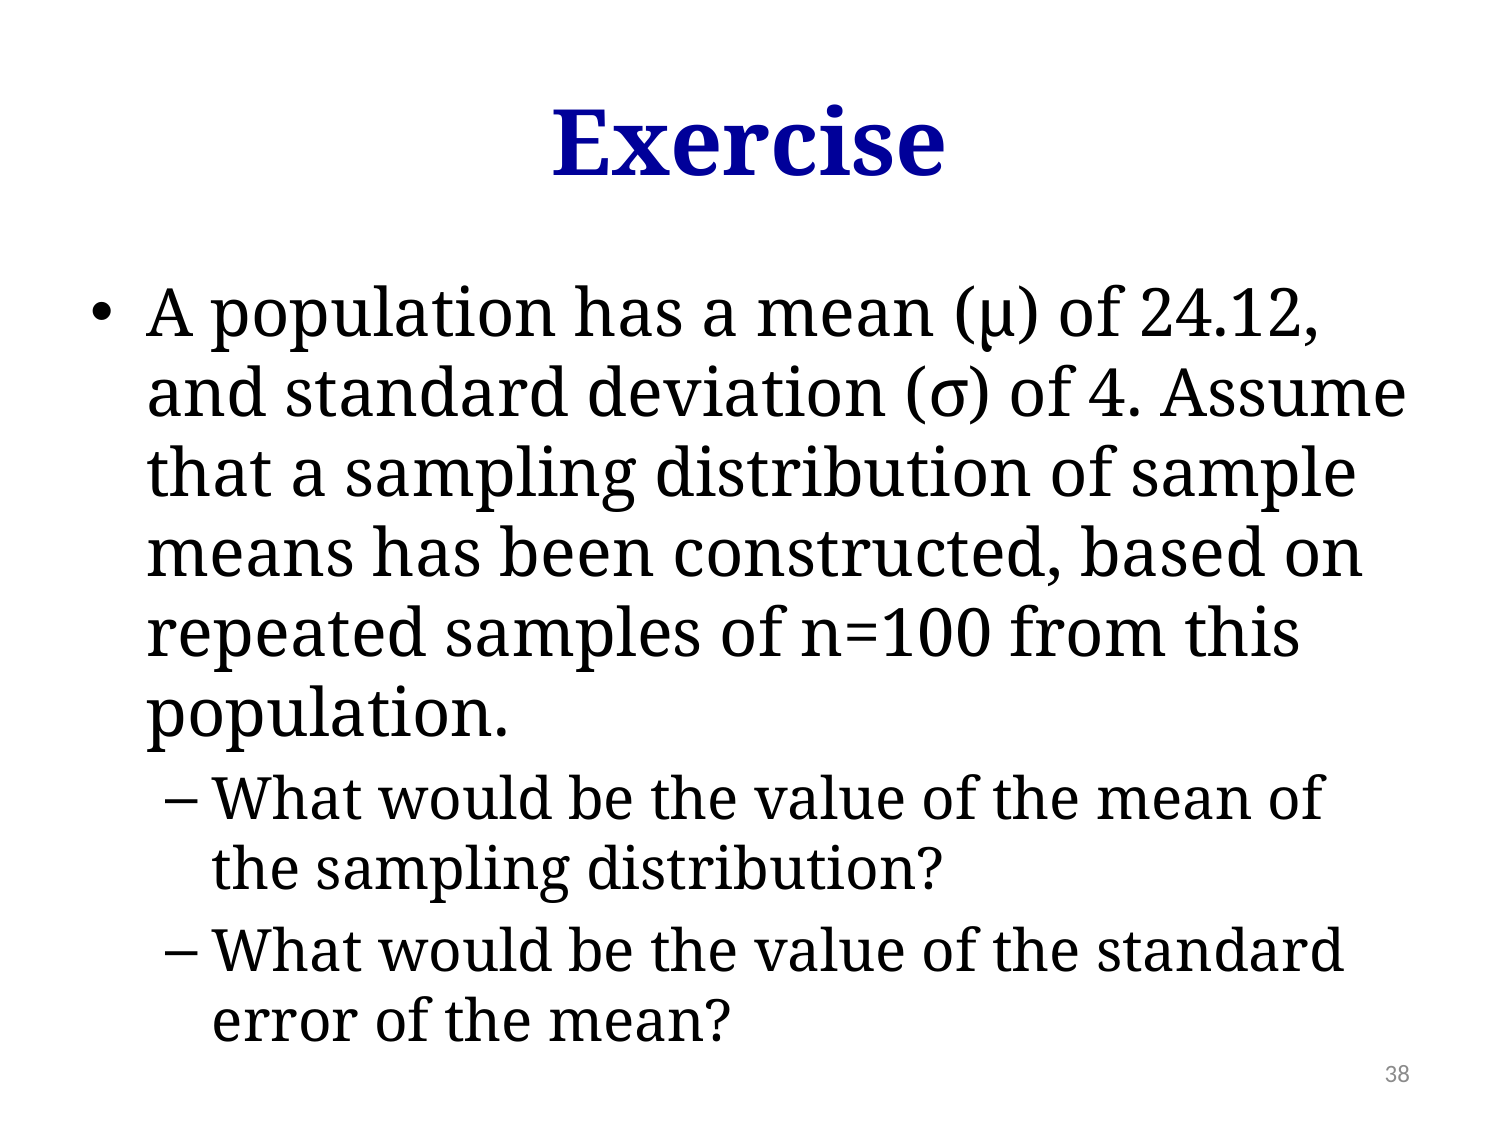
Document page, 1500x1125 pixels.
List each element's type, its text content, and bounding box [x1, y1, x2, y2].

title Exercise [75, 45, 1425, 233]
slide_number 38 [1074, 1042, 1425, 1103]
list A population has a mean (μ) of 24.12, and standard deviation (σ) of 4. Assume that a sampling distribution of sample means has been constructed, based on repeated samples of n=100 from this population. What would be the value of the mean of the sampling distribution? What would be the value of the standard error of the mean? [75, 262, 1425, 1005]
